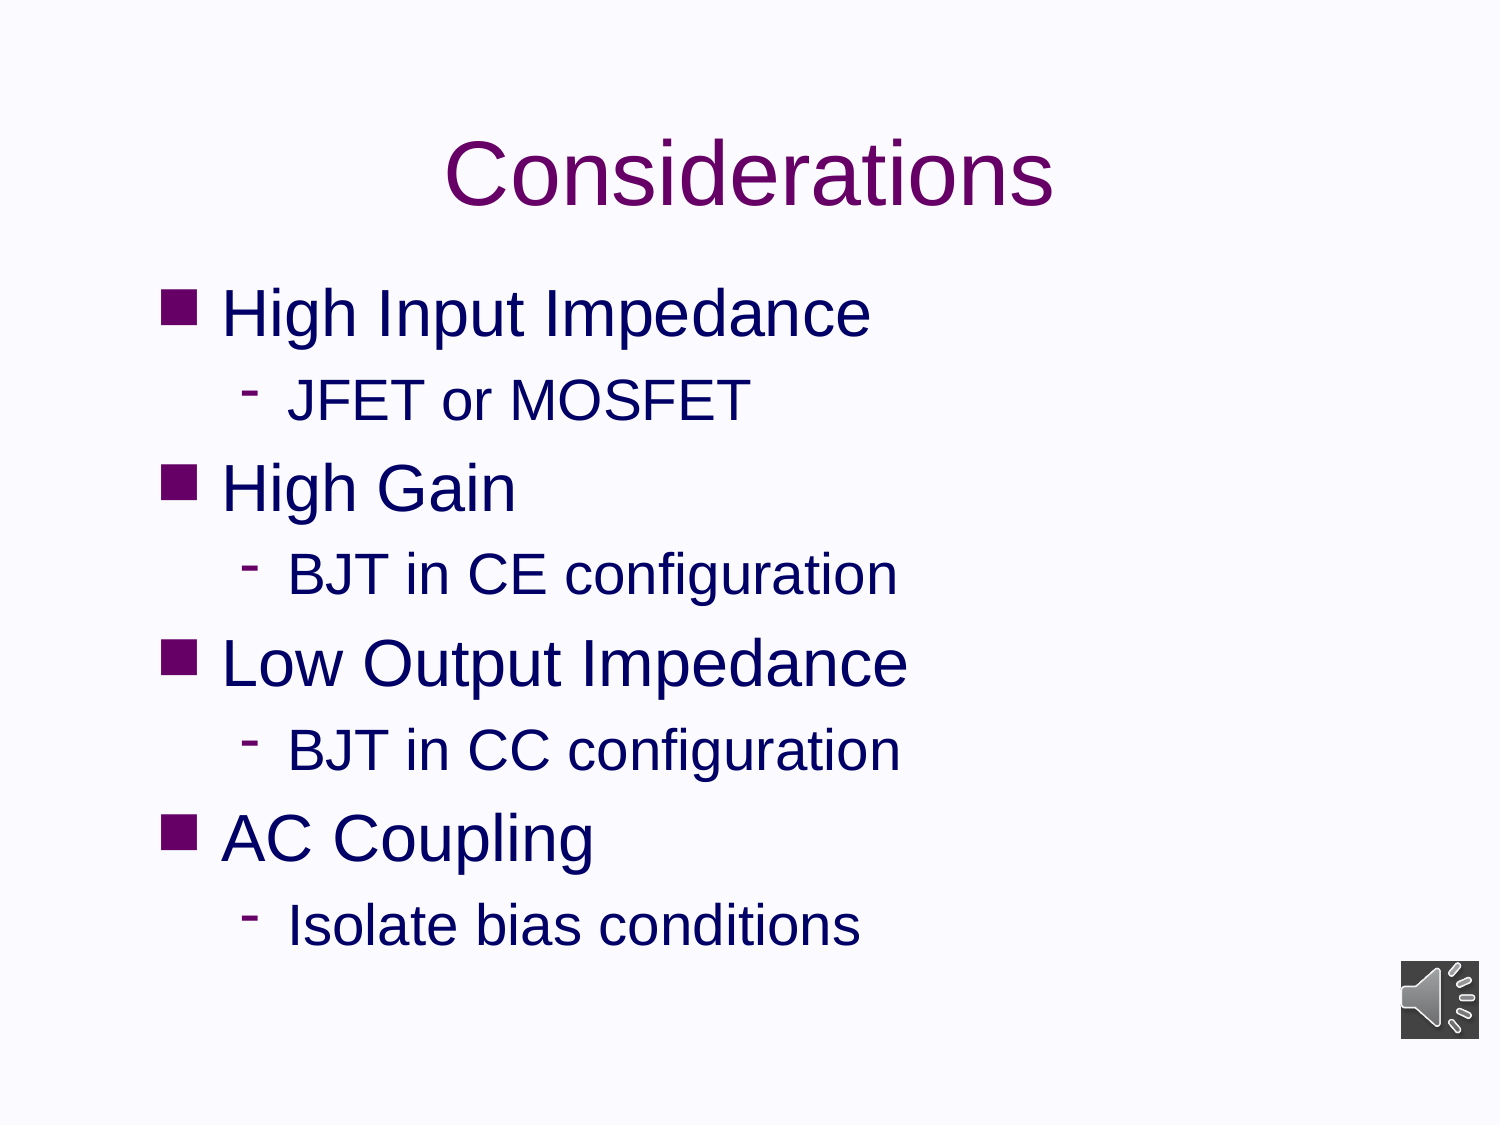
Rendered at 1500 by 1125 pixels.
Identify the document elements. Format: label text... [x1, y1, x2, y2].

list High Input Impedance JFET or MOSFET High Gain BJT in CE configuration Low Output Impedance BJT in CC configuration AC Coupling Isolate bias conditions [150, 262, 1350, 1000]
picture [1399, 959, 1481, 1041]
title Considerations [112, 99, 1388, 238]
